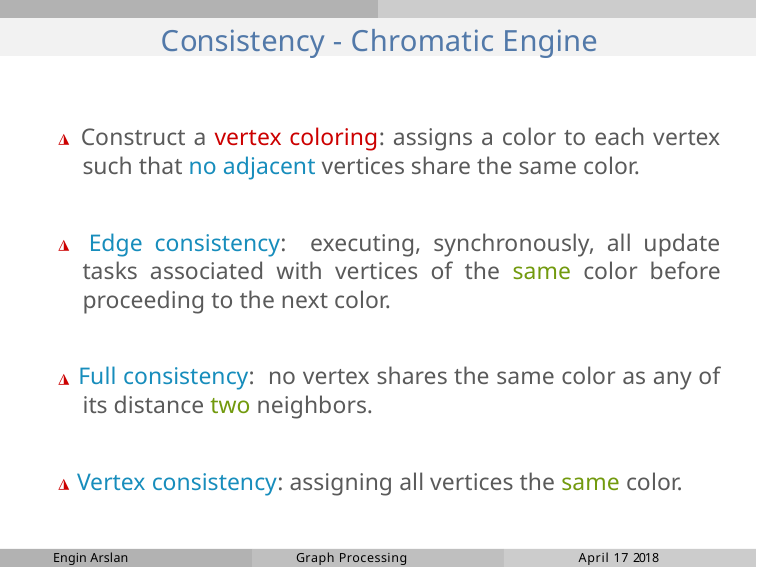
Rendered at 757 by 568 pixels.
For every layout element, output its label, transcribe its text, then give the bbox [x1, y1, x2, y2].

title Consistency - Chromatic Engine [6, 22, 750, 57]
text_box [503, 548, 756, 567]
slide_number Graph Processing [294, 549, 462, 567]
text_box [252, 548, 503, 567]
text_box [0, 17, 756, 56]
text_box April 17 2018 [576, 549, 675, 565]
text_box ◮ Construct a vertex coloring: assigns a color to each vertex such that no adjacent vertices share the same color. ◮ Edge consistency: executing, synchronously, all update tasks associated with vertices of the same color before proceeding to the next color. ◮ Full consistency: no vertex shares the same color as any of its distance two neighbors. ◮ Vertex consistency: assigning all vertices the same color. [56, 119, 722, 496]
text_box [0, 548, 252, 567]
footer Engin Arslan [51, 549, 201, 567]
